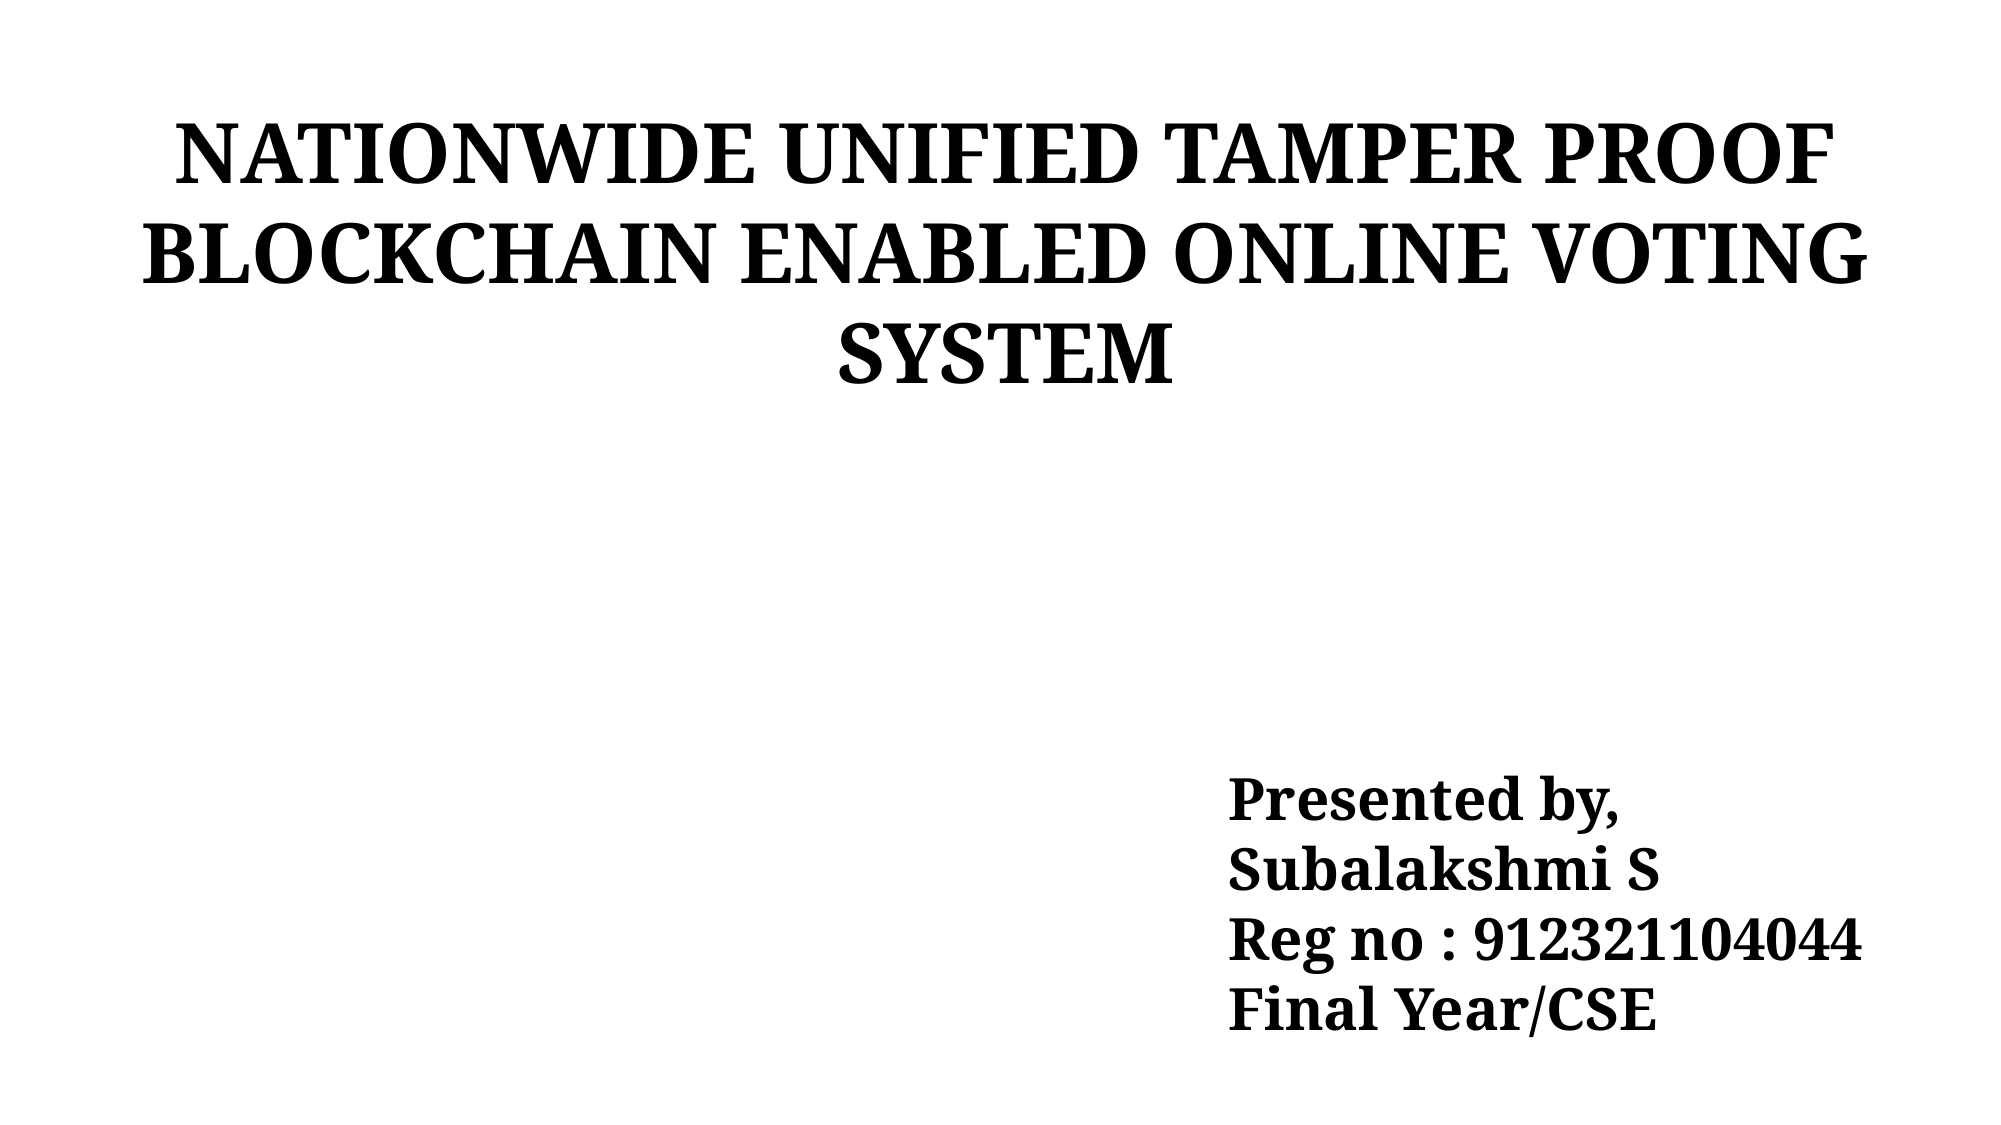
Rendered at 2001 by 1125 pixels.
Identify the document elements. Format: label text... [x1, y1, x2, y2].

title Presented by, Subalakshmi S Reg no : 912321104044 Final Year/CSE [1213, 754, 2000, 1125]
title NATIONWIDE UNIFIED TAMPER PROOF BLOCKCHAIN ENABLED ONLINE VOTING SYSTEM [90, 0, 1922, 502]
